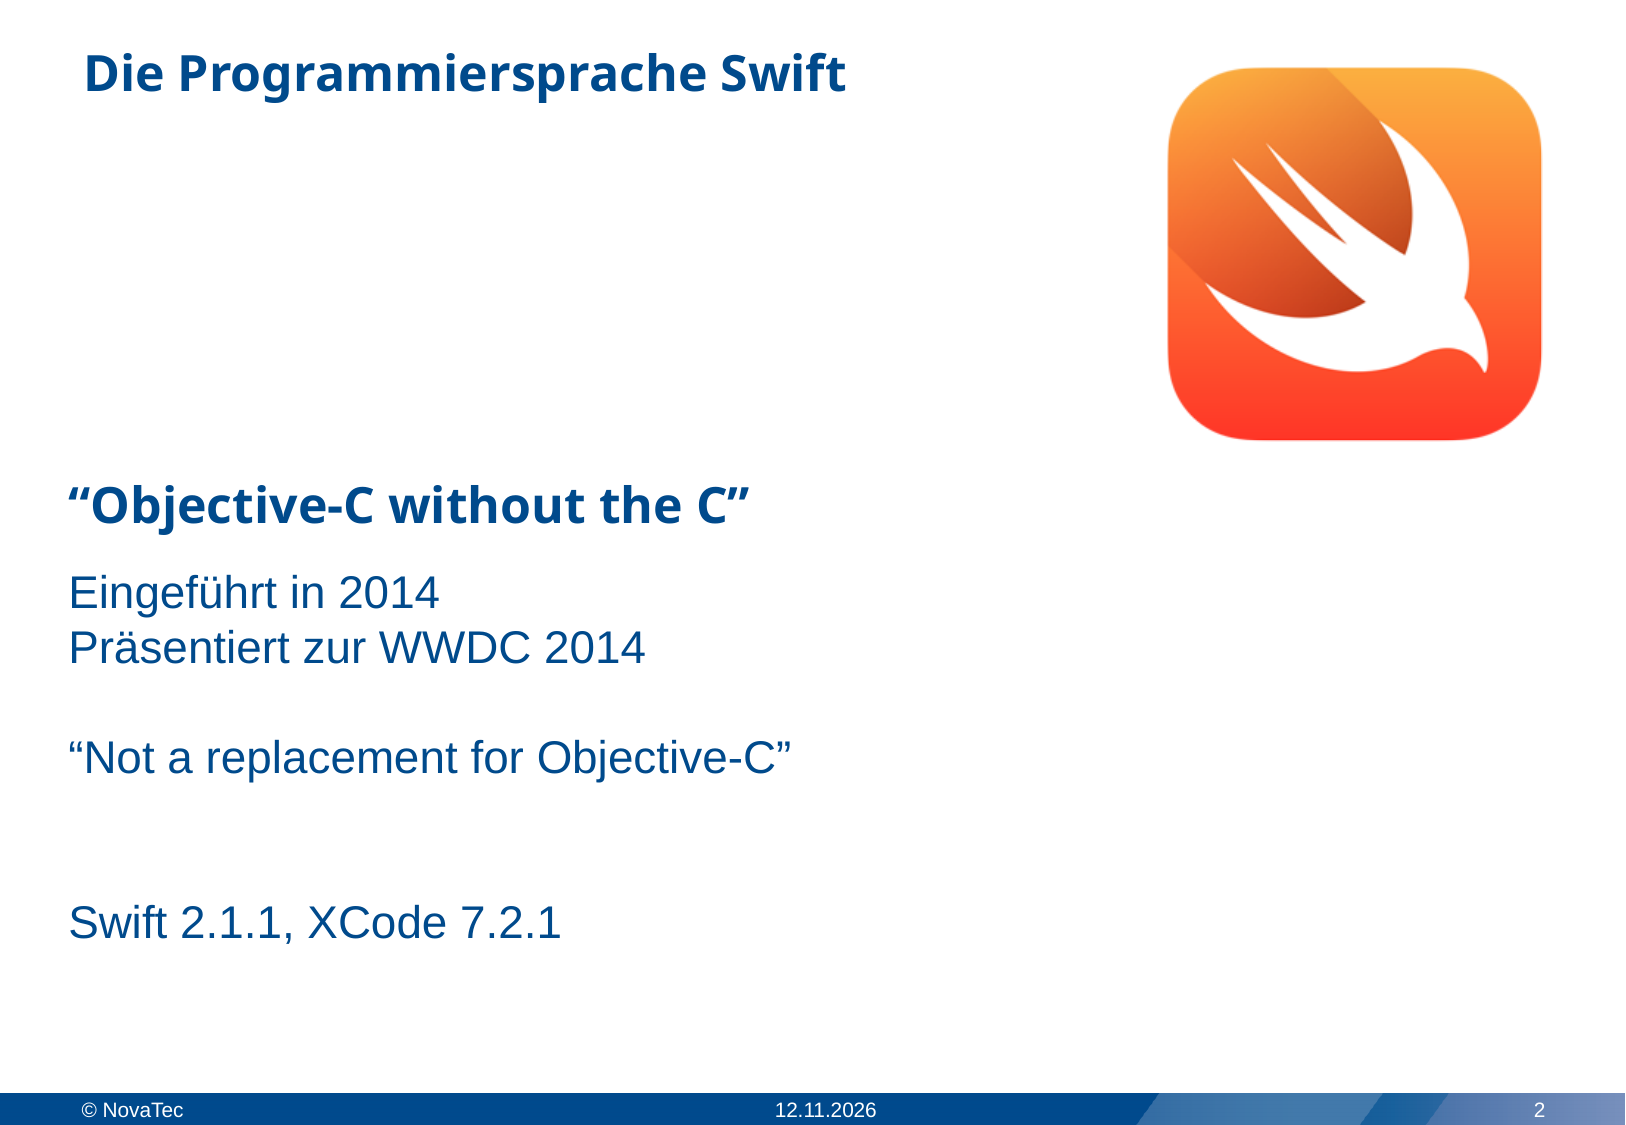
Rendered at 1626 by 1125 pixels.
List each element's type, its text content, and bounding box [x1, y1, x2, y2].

title “Objective-C without the C” [68, 479, 1169, 596]
picture [1166, 66, 1543, 442]
text_box Die Programmiersprache Swift [83, 47, 1184, 163]
subtitle Eingeführt in 2014 Präsentiert zur WWDC 2014 “Not a replacement for Objective-C” Swift 2.1.1, XCode 7.2.1 [68, 562, 1527, 659]
picture [0, 1093, 1625, 1125]
